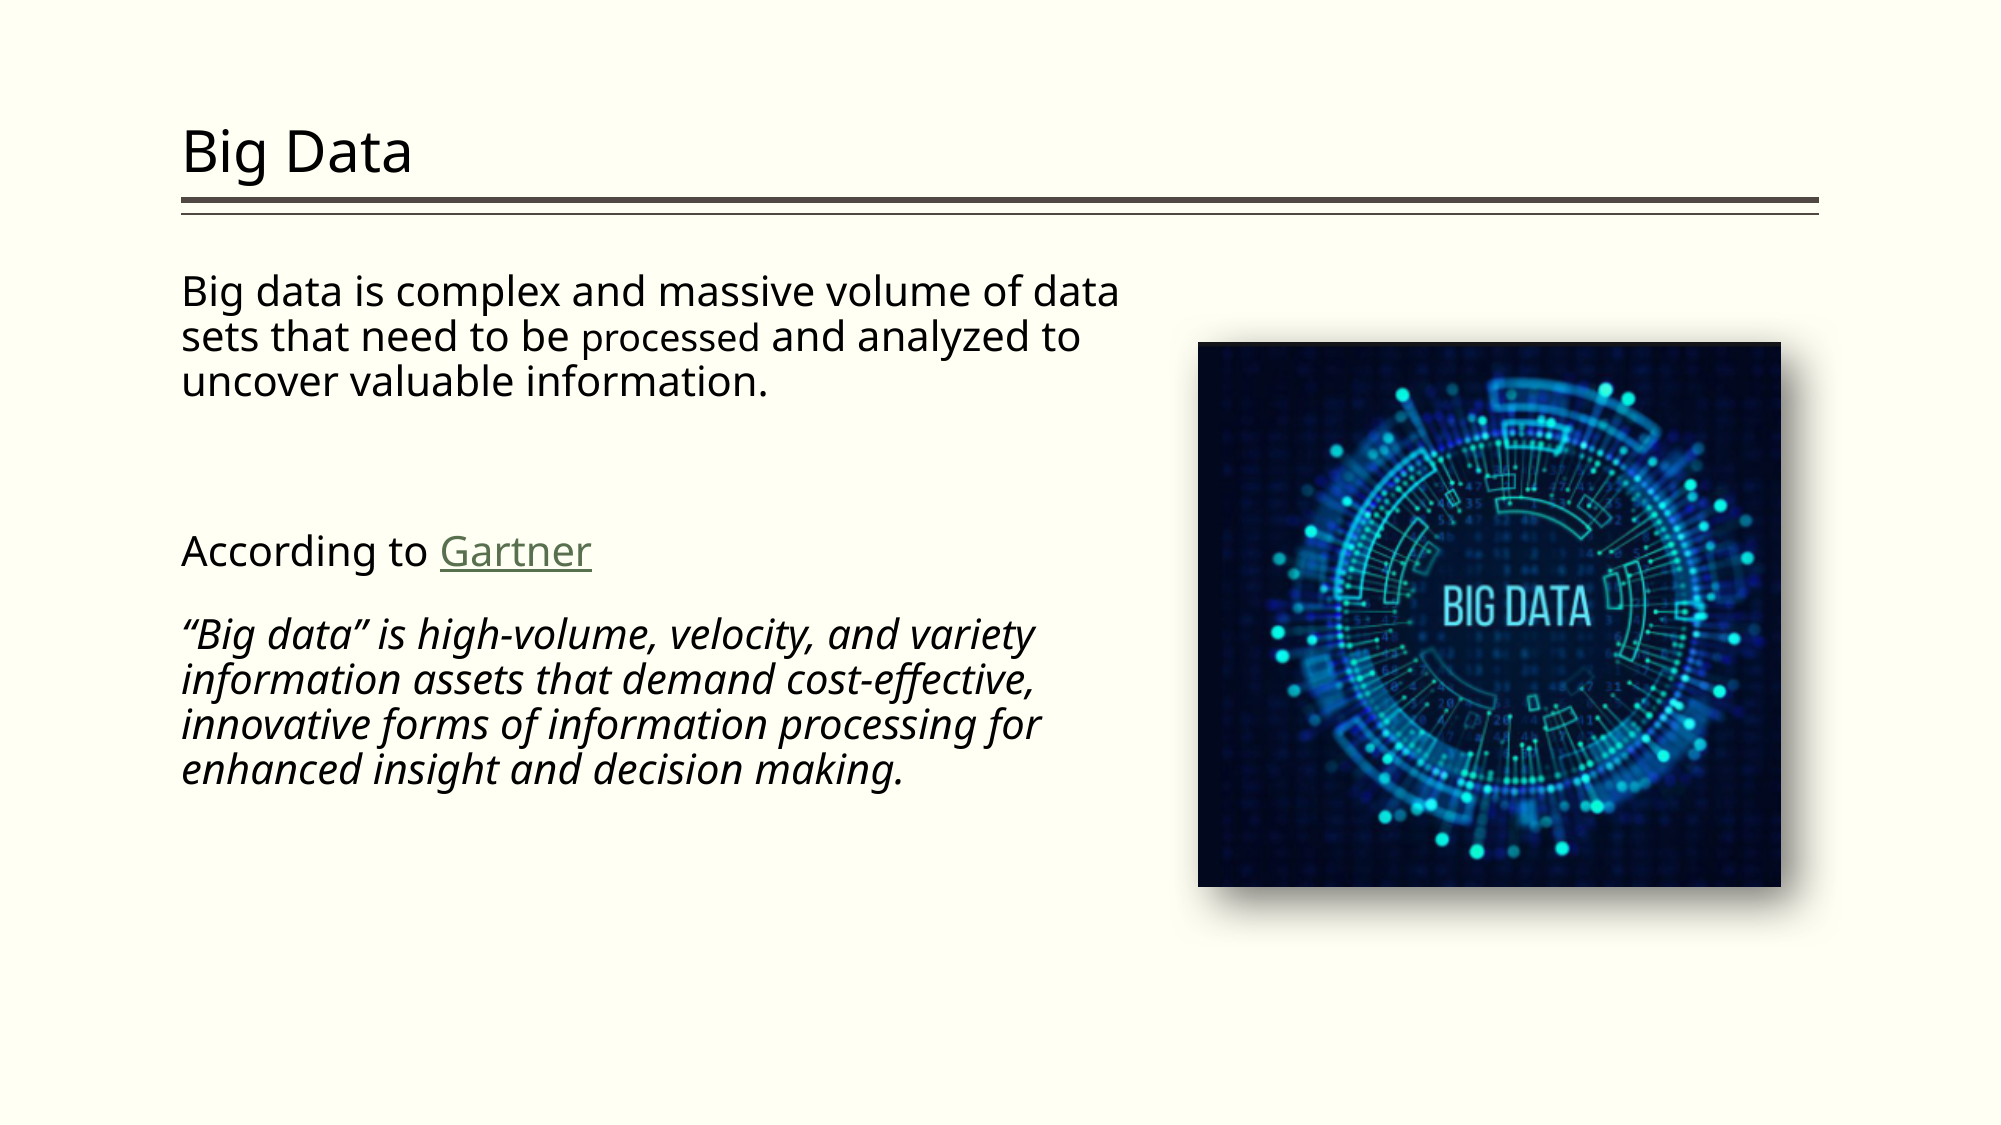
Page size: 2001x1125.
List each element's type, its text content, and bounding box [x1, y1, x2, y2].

title Big Data [181, 12, 1819, 193]
picture [1198, 342, 1781, 887]
list Big data is complex and massive volume of data sets that need to be processed and analyzed to uncover valuable information. According to Gartner “Big data” is high-volume, velocity, and variety information assets that demand cost-effective, innovative forms of information processing for enhanced insight and decision making. [181, 262, 1140, 1013]
